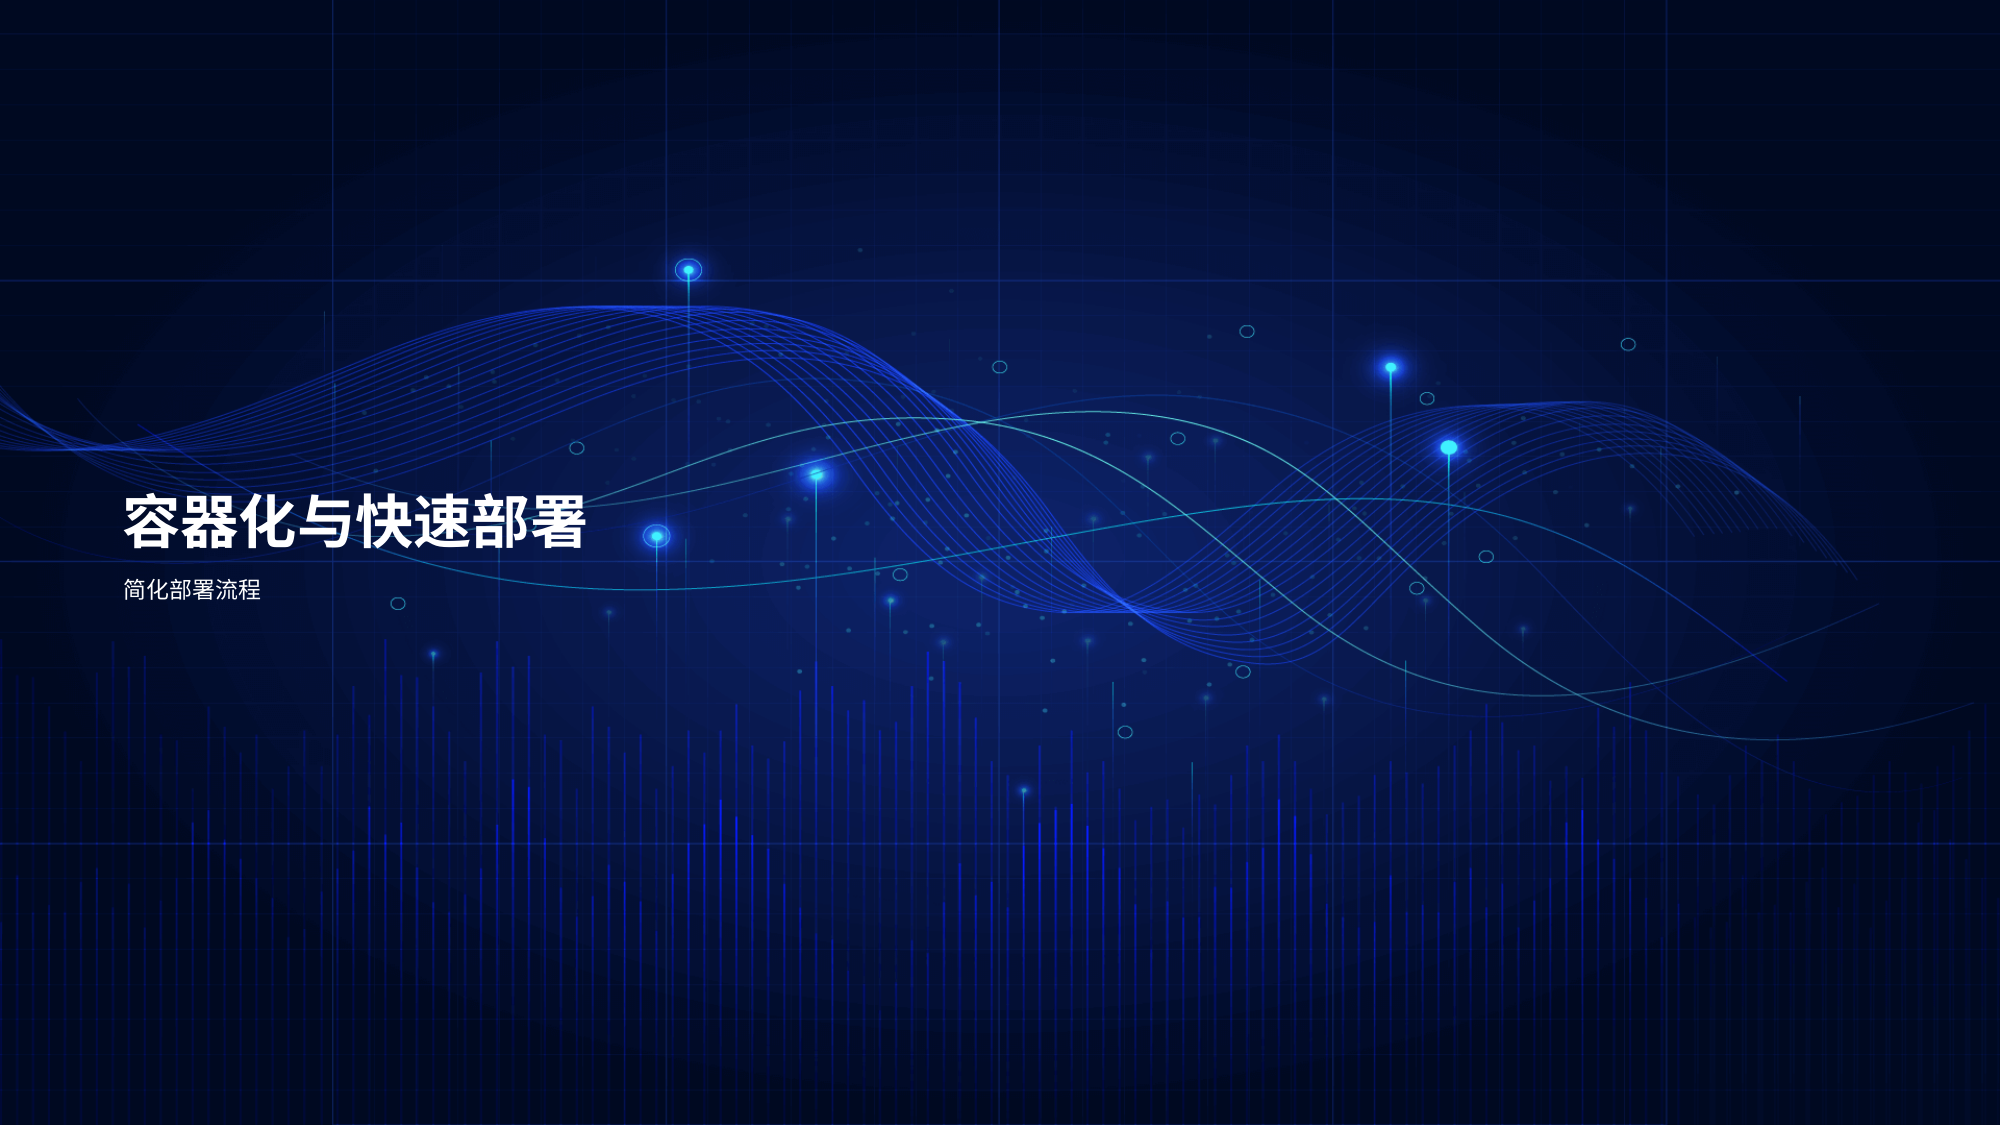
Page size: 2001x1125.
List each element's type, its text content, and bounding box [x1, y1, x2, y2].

picture [0, 0, 2000, 1125]
list 简化部署流程 [108, 562, 1000, 1007]
title 容器化与快速部署 [107, 400, 999, 563]
